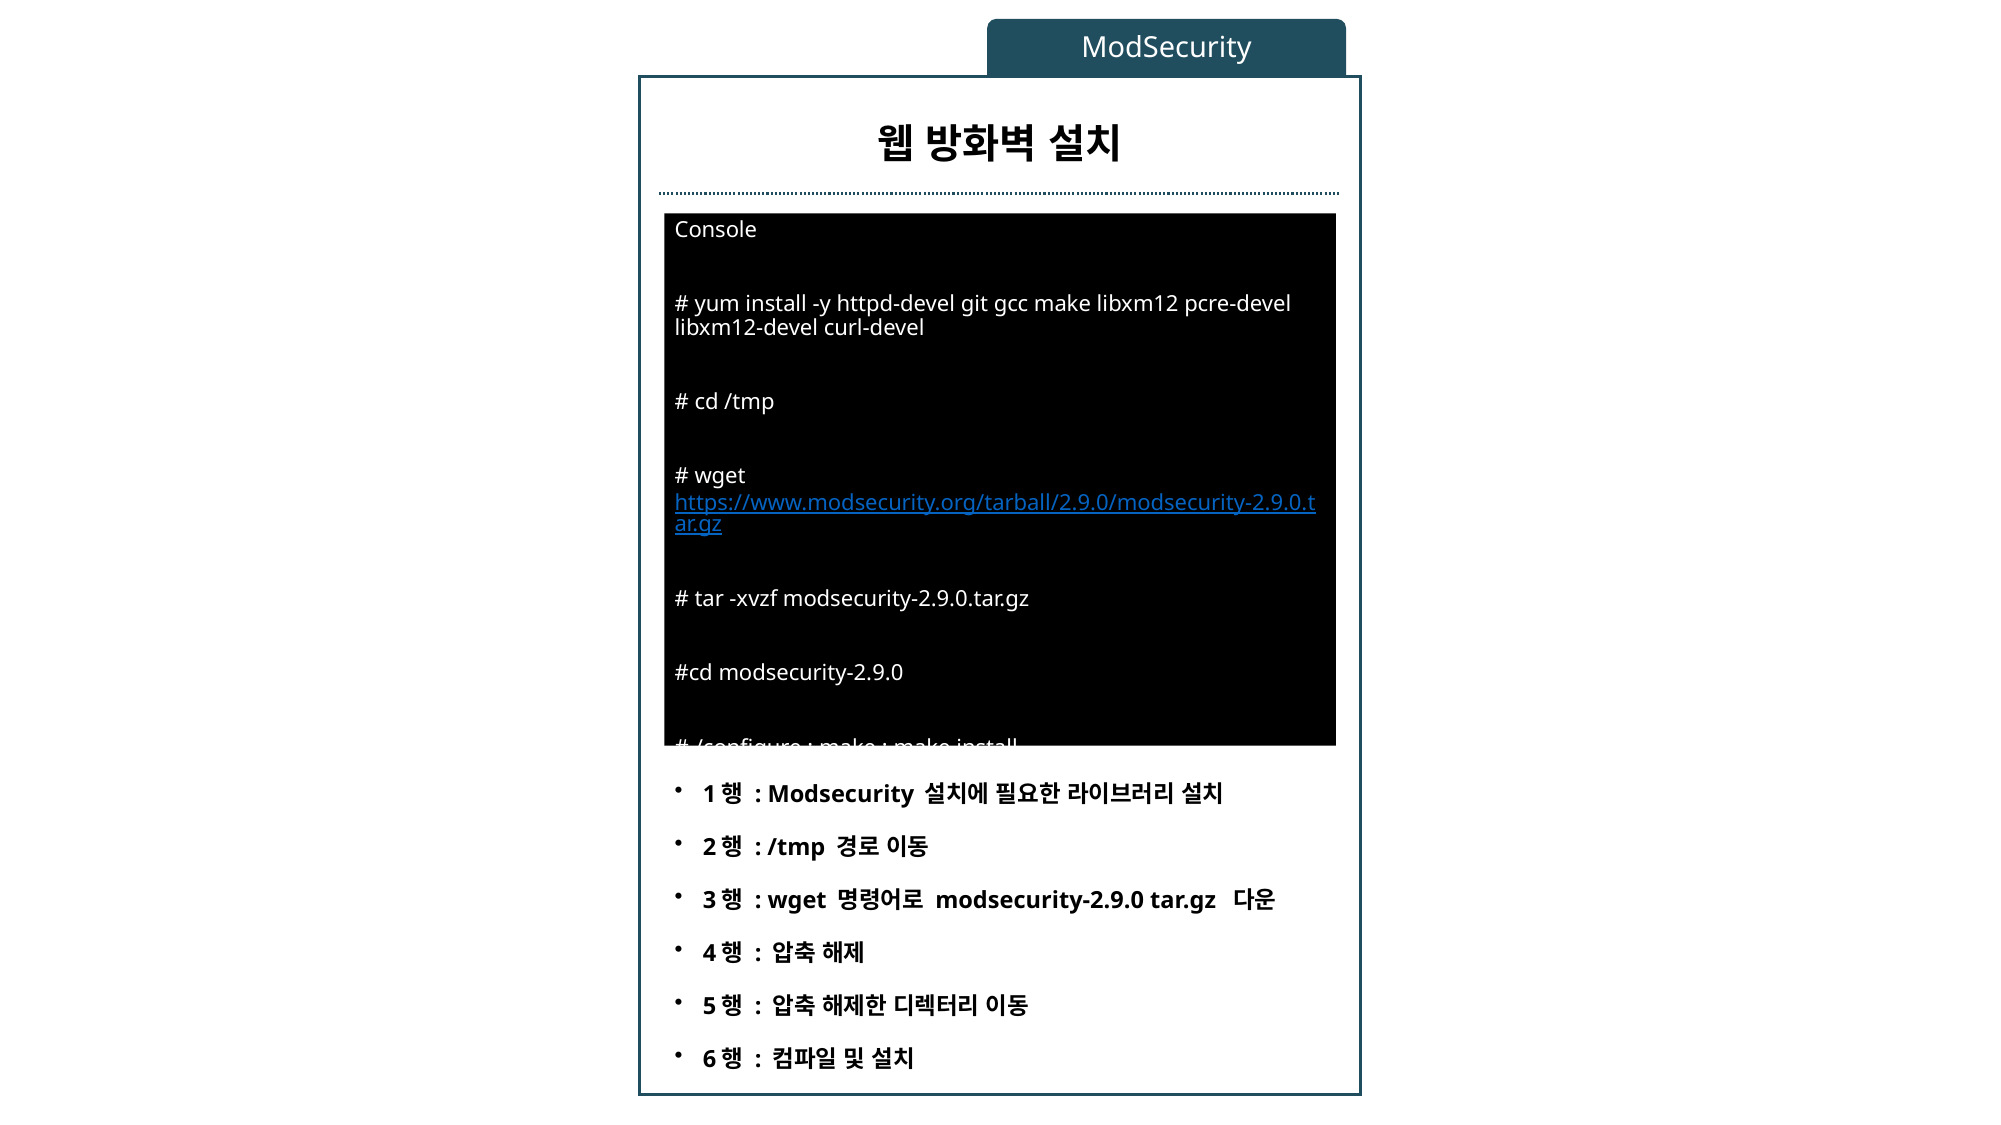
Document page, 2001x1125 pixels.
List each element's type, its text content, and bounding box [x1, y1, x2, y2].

text_box [986, 17, 1348, 78]
list 1행 : Modsecurity 설치에 필요한 라이브러리 설치 2행 : /tmp 경로 이동 3행 : wget 명령어로 modsecurity-2.9.0 tar.gz 다운 4행 : 압축 해제 5행 : 압축 해제한 디렉터리 이동 6행 : 컴파일 및 설치 [664, 768, 1361, 1079]
text_box ModSecurity [998, 24, 1335, 71]
text_box Console # yum install -y httpd-devel git gcc make libxm12 pcre-devel libxm12-devel curl-devel # cd /tmp # wget https://www.modsecurity.org/tarball/2.9.0/modsecurity-2.9.0.tar.gz # tar -xvzf modsecurity-2.9.0.tar.gz #cd modsecurity-2.9.0 #./configure ; make ; make install [664, 213, 1336, 746]
text_box [638, 75, 1362, 1096]
title 웹 방화벽 설치 [664, 105, 1336, 185]
